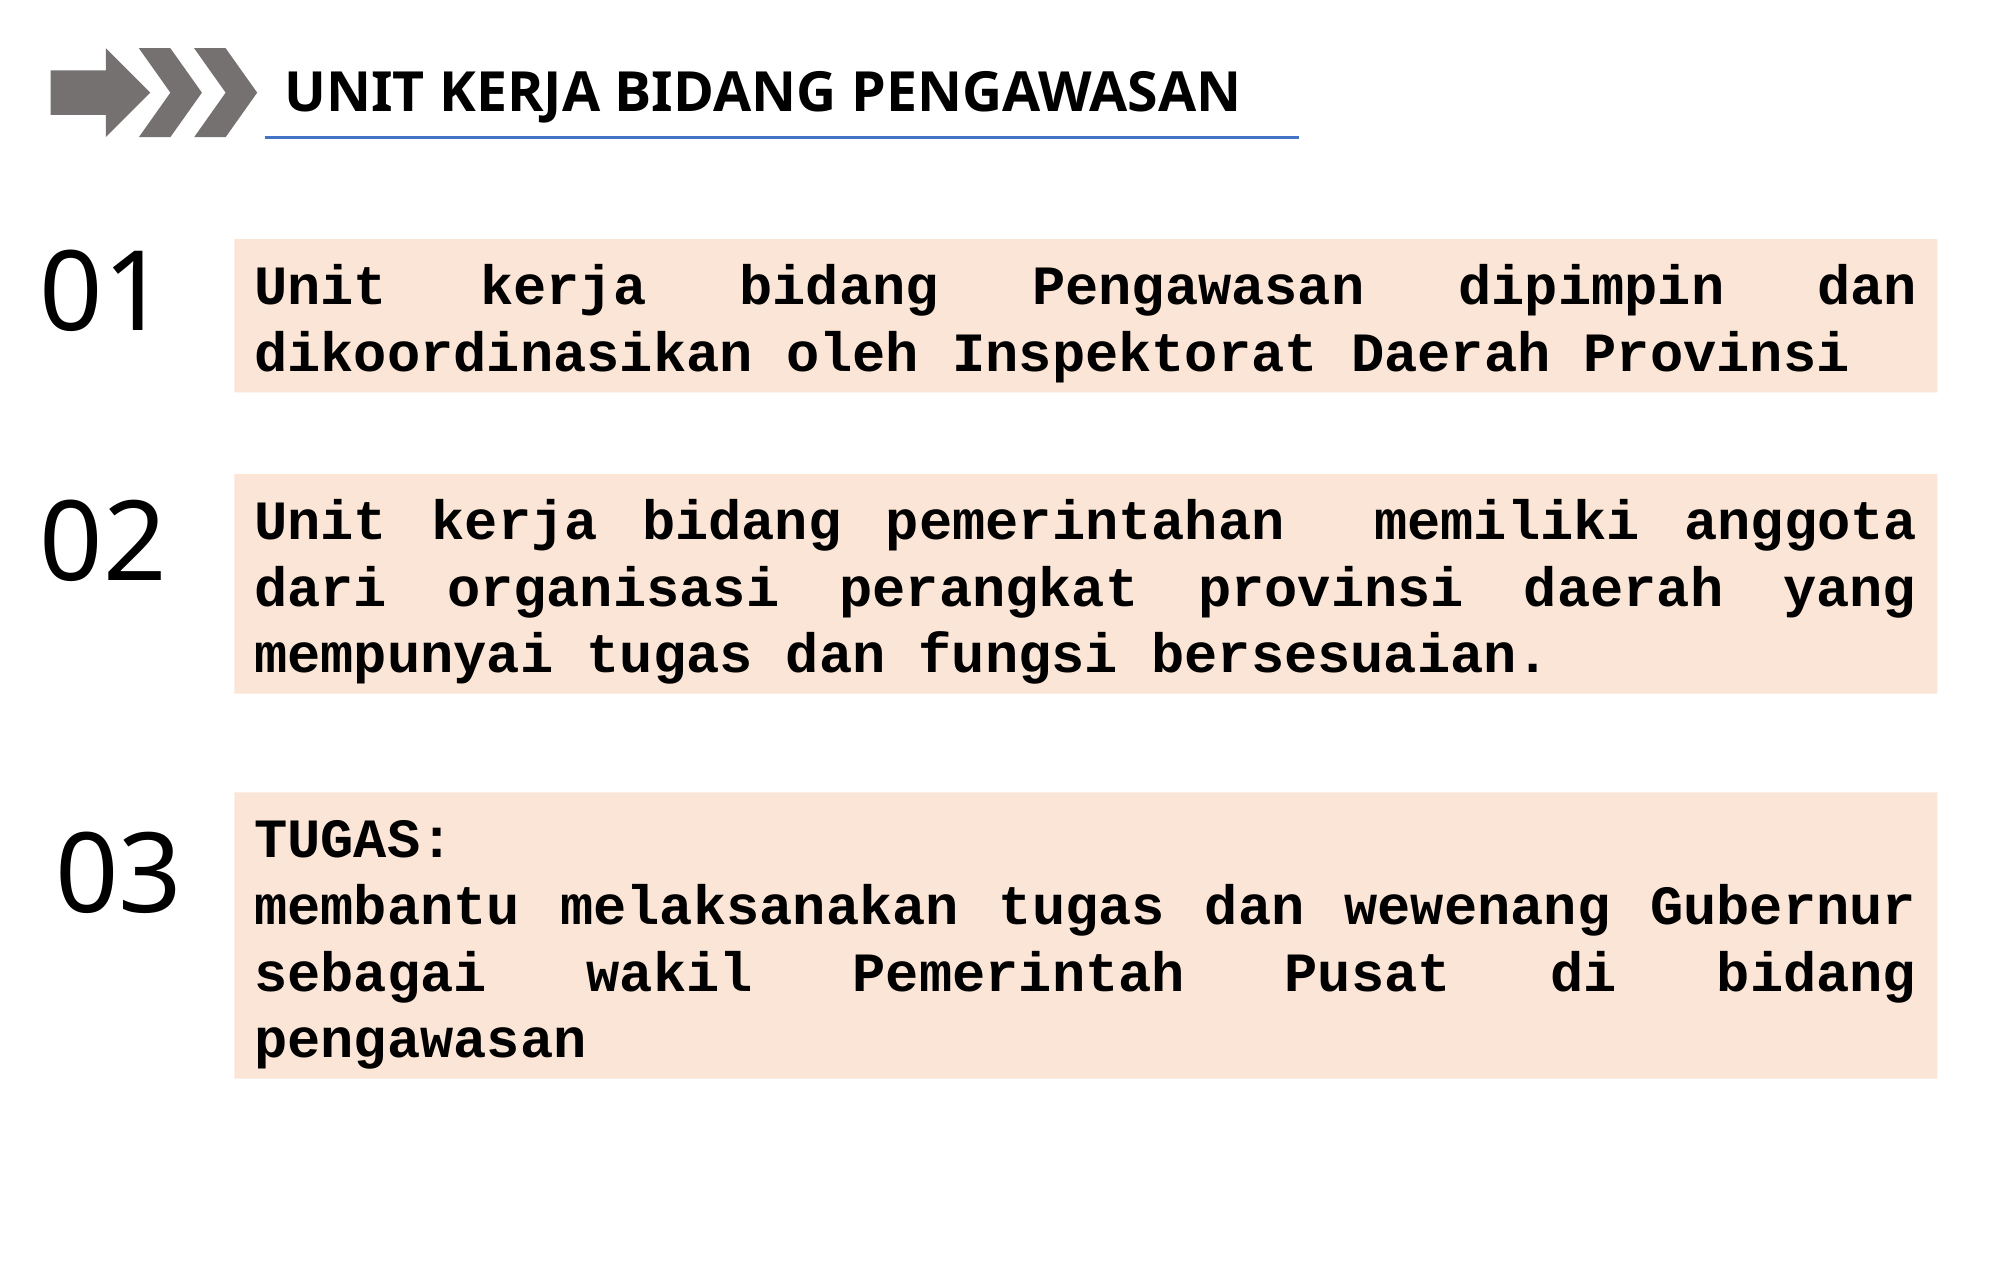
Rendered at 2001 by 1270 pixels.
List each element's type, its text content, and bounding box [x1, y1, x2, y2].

text_box 03 [40, 793, 198, 942]
text_box Unit kerja bidang pemerintahan memiliki anggota dari organisasi perangkat provinsi daerah yang mempunyai tugas dan fungsi bersesuaian. [233, 473, 1938, 695]
text_box 01 [24, 211, 183, 360]
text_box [50, 48, 258, 138]
text_box UNIT KERJA BIDANG PENGAWASAN [269, 48, 1258, 130]
text_box 02 [24, 462, 183, 611]
text_box Unit kerja bidang Pengawasan dipimpin dan dikoordinasikan oleh Inspektorat Daerah Provinsi [233, 238, 1938, 393]
text_box TUGAS: membantu melaksanakan tugas dan wewenang Gubernur sebagai wakil Pemerintah Pusat di bidang pengawasan [233, 791, 1938, 1080]
